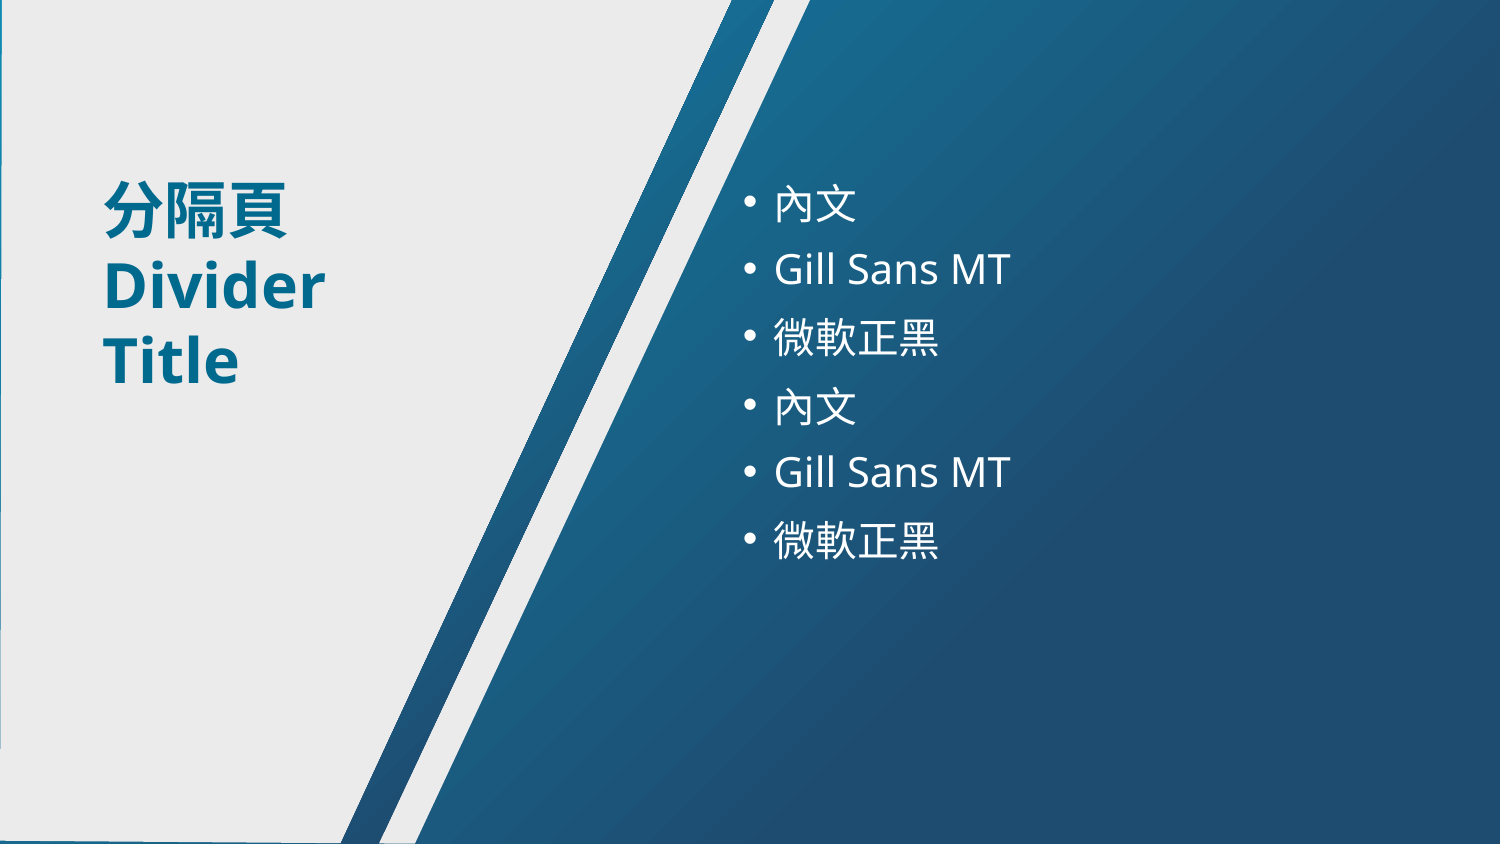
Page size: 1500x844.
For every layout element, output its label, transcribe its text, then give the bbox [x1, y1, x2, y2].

list 分隔頁 Divider Title [87, 163, 485, 329]
list 內文 Gill Sans MT 微軟正黑 內文 Gill Sans MT 微軟正黑 [727, 163, 1459, 752]
